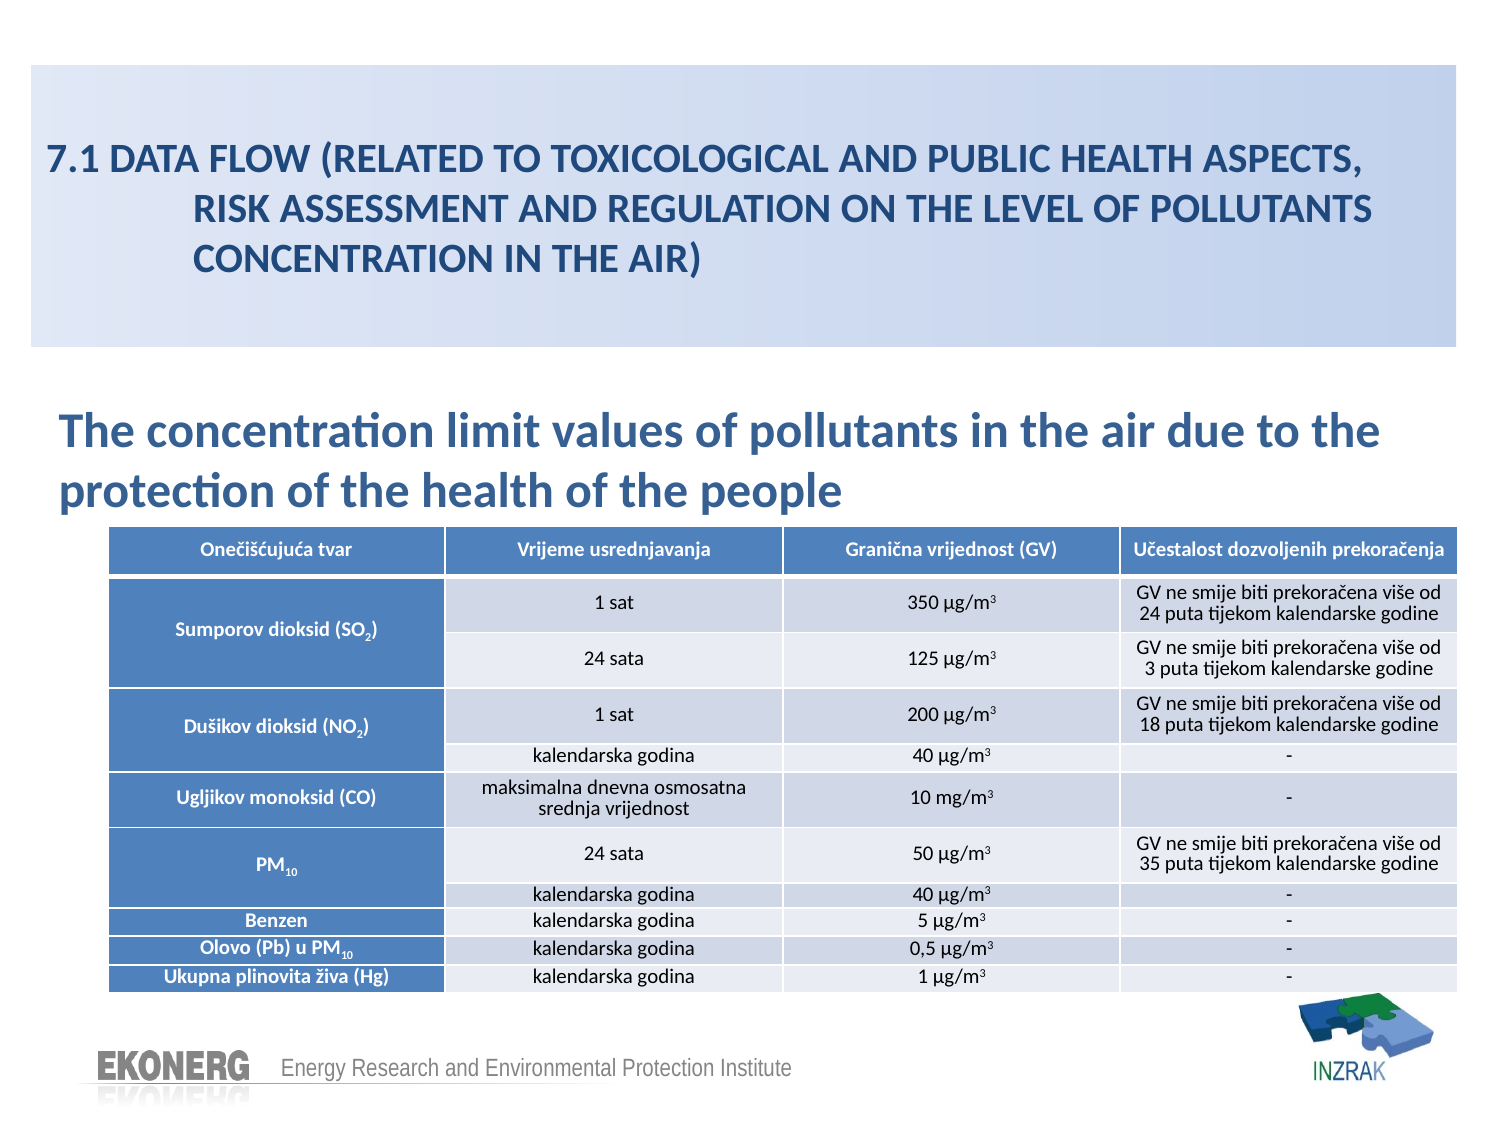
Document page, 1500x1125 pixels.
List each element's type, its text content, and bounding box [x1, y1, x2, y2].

table_cell 10 mg/m3 [784, 773, 1119, 827]
table_cell Dušikov dioksid (NO2) [109, 689, 444, 771]
table_cell GV ne smije biti prekoračena više od 35 puta tijekom kalendarske godine [1121, 828, 1457, 882]
table_cell 50 µg/m3 [784, 828, 1119, 882]
table_cell Benzen [109, 909, 444, 935]
table_cell 24 sata [446, 828, 782, 882]
table_cell Olovo (Pb) u PM10 [109, 937, 444, 964]
table_cell 1 sat [446, 579, 782, 632]
table_header Učestalost dozvoljenih prekoračenja [1121, 527, 1457, 574]
title 7.1 DATA FLOW (RELATED TO TOXICOLOGICAL AND PUBLIC HEALTH ASPECTS, RISK ASSESSMENT AND Regulation on the LEVEL of POLLUTANTS CONCENTRATION IN THE AIR) [31, 65, 1457, 347]
table_header Onečišćujuća tvar [109, 527, 444, 574]
table_cell 125 µg/m3 [784, 633, 1119, 687]
table_cell 1 sat [446, 689, 782, 743]
table_cell - [1121, 773, 1457, 827]
table_cell kalendarska godina [446, 745, 782, 771]
table_cell - [1121, 937, 1457, 964]
table_cell - [1121, 909, 1457, 935]
table_cell Sumporov dioksid (SO2) [109, 579, 444, 687]
picture [1298, 992, 1434, 1088]
table_header Vrijeme usrednjavanja [446, 527, 782, 574]
table_cell GV ne smije biti prekoračena više od 3 puta tijekom kalendarske godine [1121, 633, 1457, 687]
table_cell 24 sata [446, 633, 782, 687]
text_box The concentration limit values of pollutants in the air due to the protection of the health of the people [43, 389, 1458, 525]
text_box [61, 1038, 904, 1112]
table_cell kalendarska godina [446, 884, 782, 907]
table_cell Ukupna plinovita živa (Hg) [109, 966, 444, 992]
table_cell 1 µg/m3 [784, 966, 1119, 992]
table_cell kalendarska godina [446, 937, 782, 964]
table_cell PM10 [109, 828, 444, 907]
table_cell - [1121, 966, 1457, 992]
table_cell 40 µg/m3 [784, 884, 1119, 907]
table_cell - [1121, 884, 1457, 907]
table_cell - [1121, 745, 1457, 771]
table_cell kalendarska godina [446, 966, 782, 992]
table_cell GV ne smije biti prekoračena više od 24 puta tijekom kalendarske godine [1121, 579, 1457, 632]
table_cell 5 µg/m3 [784, 909, 1119, 935]
table_cell GV ne smije biti prekoračena više od 18 puta tijekom kalendarske godine [1121, 689, 1457, 743]
table_cell maksimalna dnevna osmosatna srednja vrijednost [446, 773, 782, 827]
table_cell 0,5 µg/m3 [784, 937, 1119, 964]
table_cell 40 µg/m3 [784, 745, 1119, 771]
table_cell 200 µg/m3 [784, 689, 1119, 743]
table_cell kalendarska godina [446, 909, 782, 935]
table_cell Ugljikov monoksid (CO) [109, 773, 444, 827]
table_header Granična vrijednost (GV) [784, 527, 1119, 574]
table_cell 350 µg/m3 [784, 579, 1119, 632]
